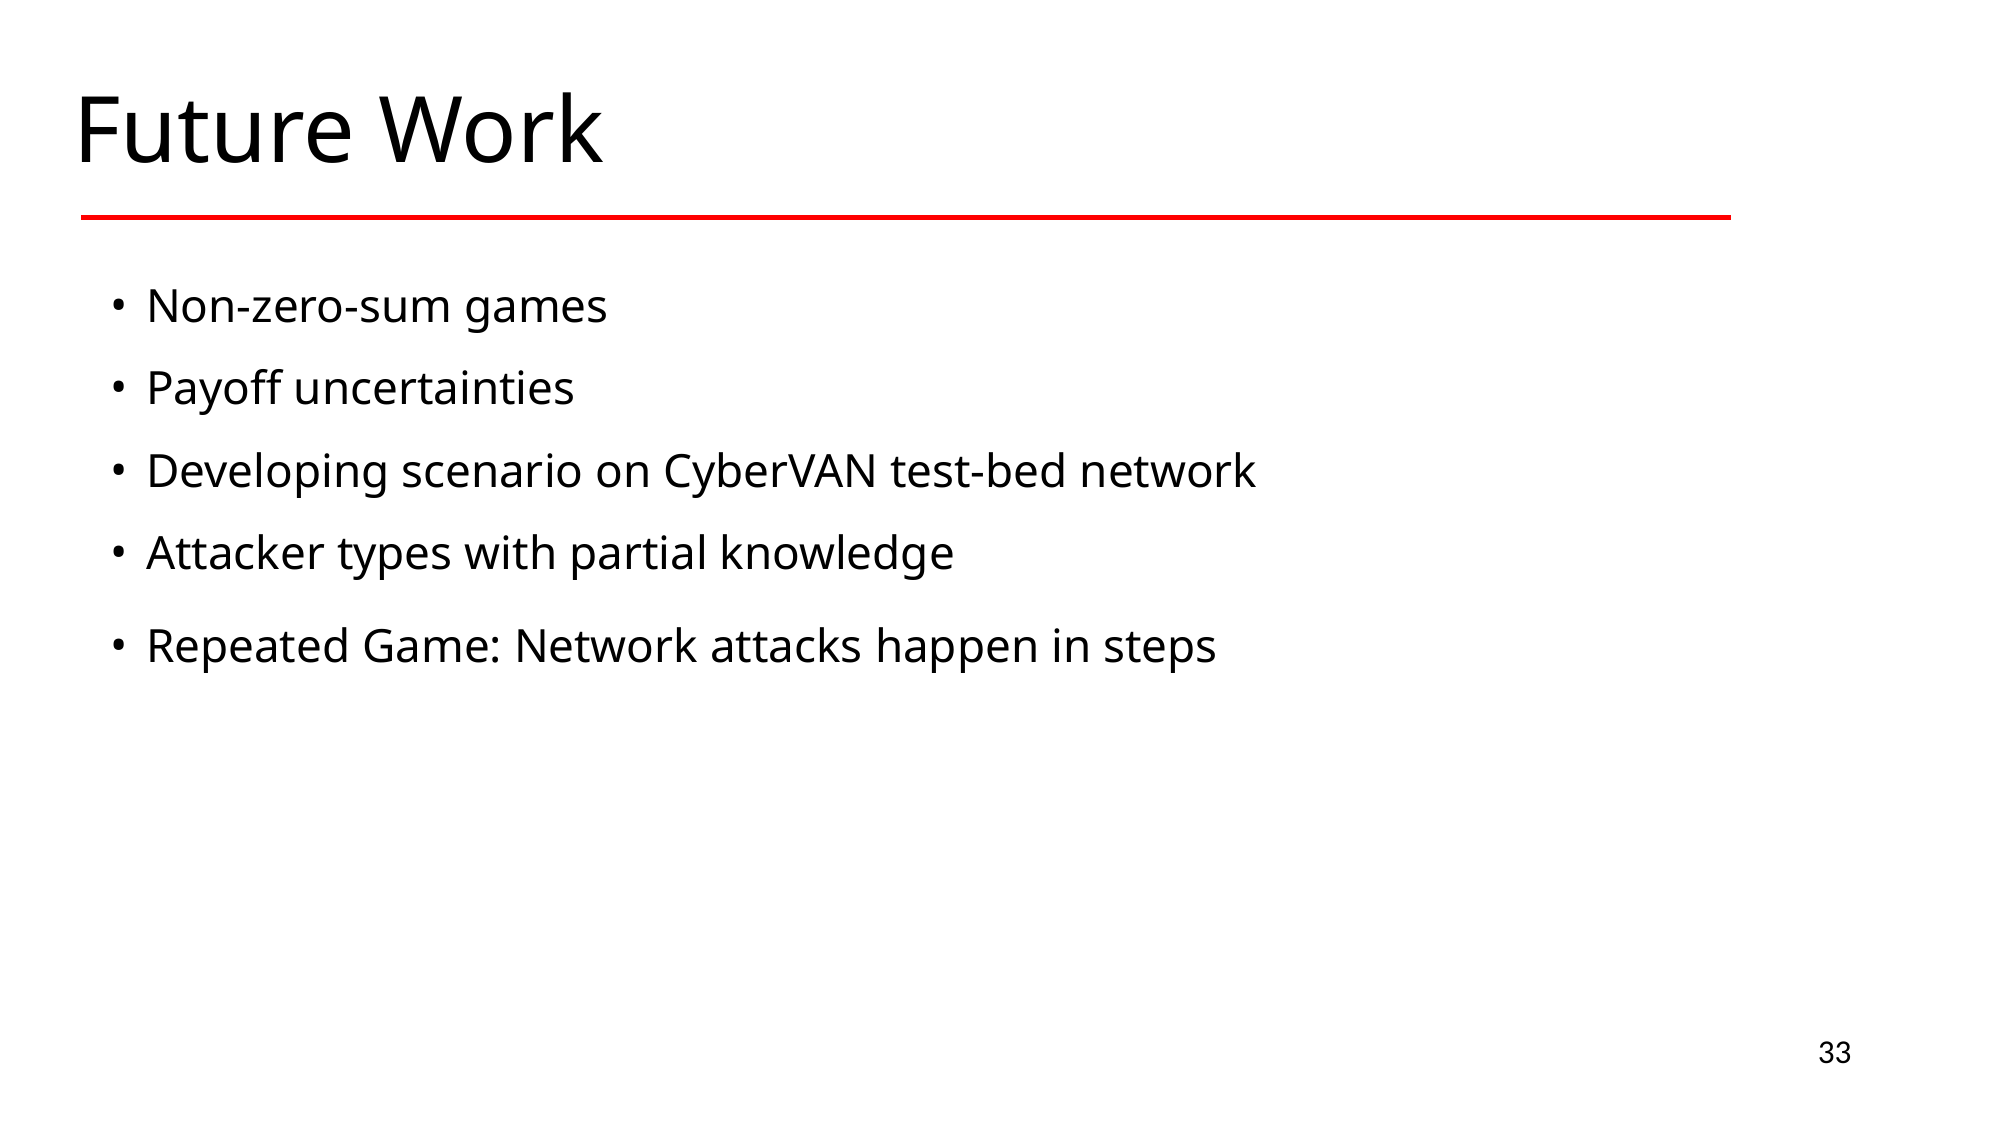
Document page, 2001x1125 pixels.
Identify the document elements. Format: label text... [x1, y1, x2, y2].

text_box Non-zero-sum games Payoff uncertainties Developing scenario on CyberVAN test-bed network Attacker types with partial knowledge Repeated Game: Network attacks happen in steps [93, 241, 1833, 1029]
text_box Future Work [58, 23, 1784, 242]
slide_number 33 [1416, 1020, 1867, 1081]
